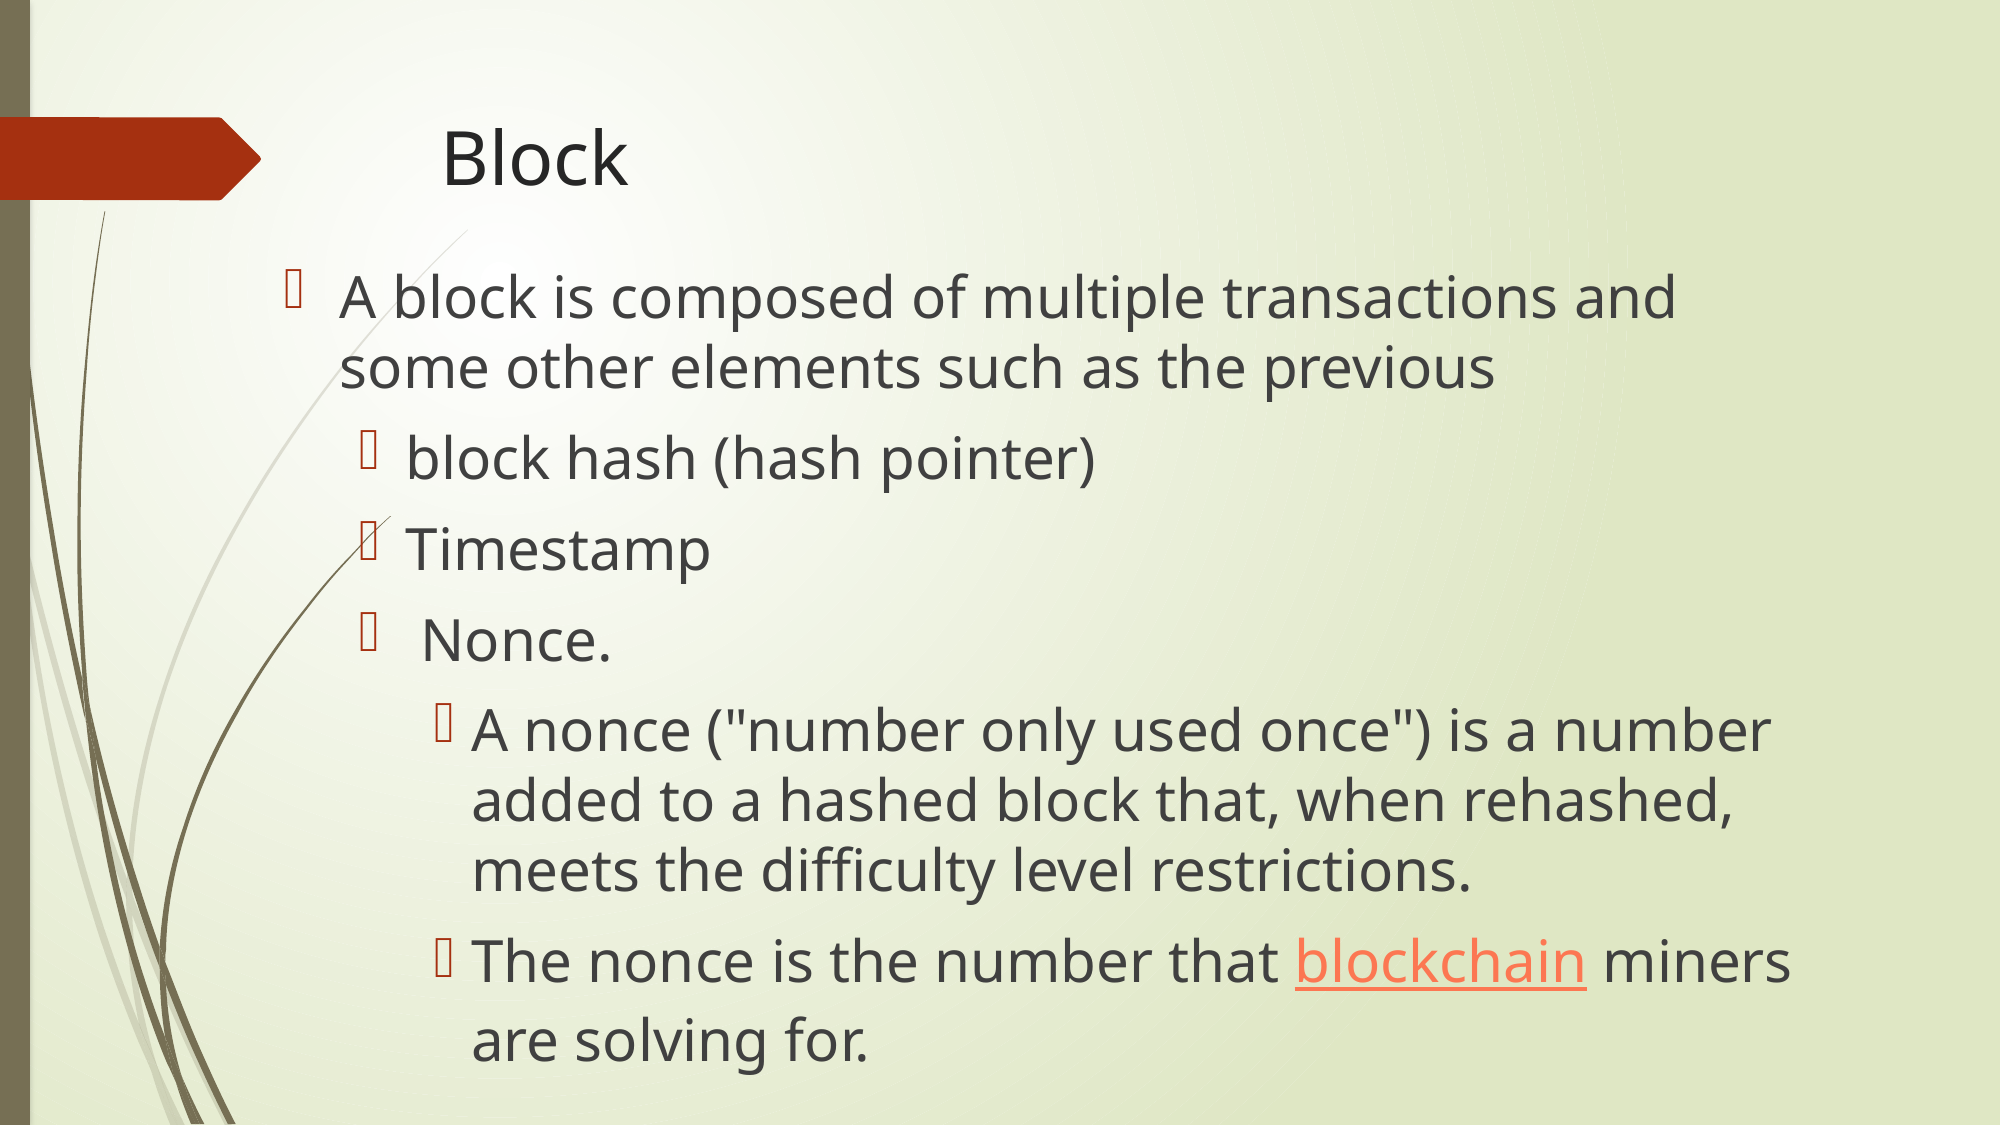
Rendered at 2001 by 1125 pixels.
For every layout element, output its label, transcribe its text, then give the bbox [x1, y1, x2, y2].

title Block [425, 102, 1888, 313]
list A block is composed of multiple transactions and some other elements such as the previous block hash (hash pointer) Timestamp Nonce. A nonce ("number only used once") is a number added to a hashed block that, when rehashed, meets the difficulty level restrictions. The nonce is the number that blockchain miners are solving for. [268, 252, 1830, 873]
